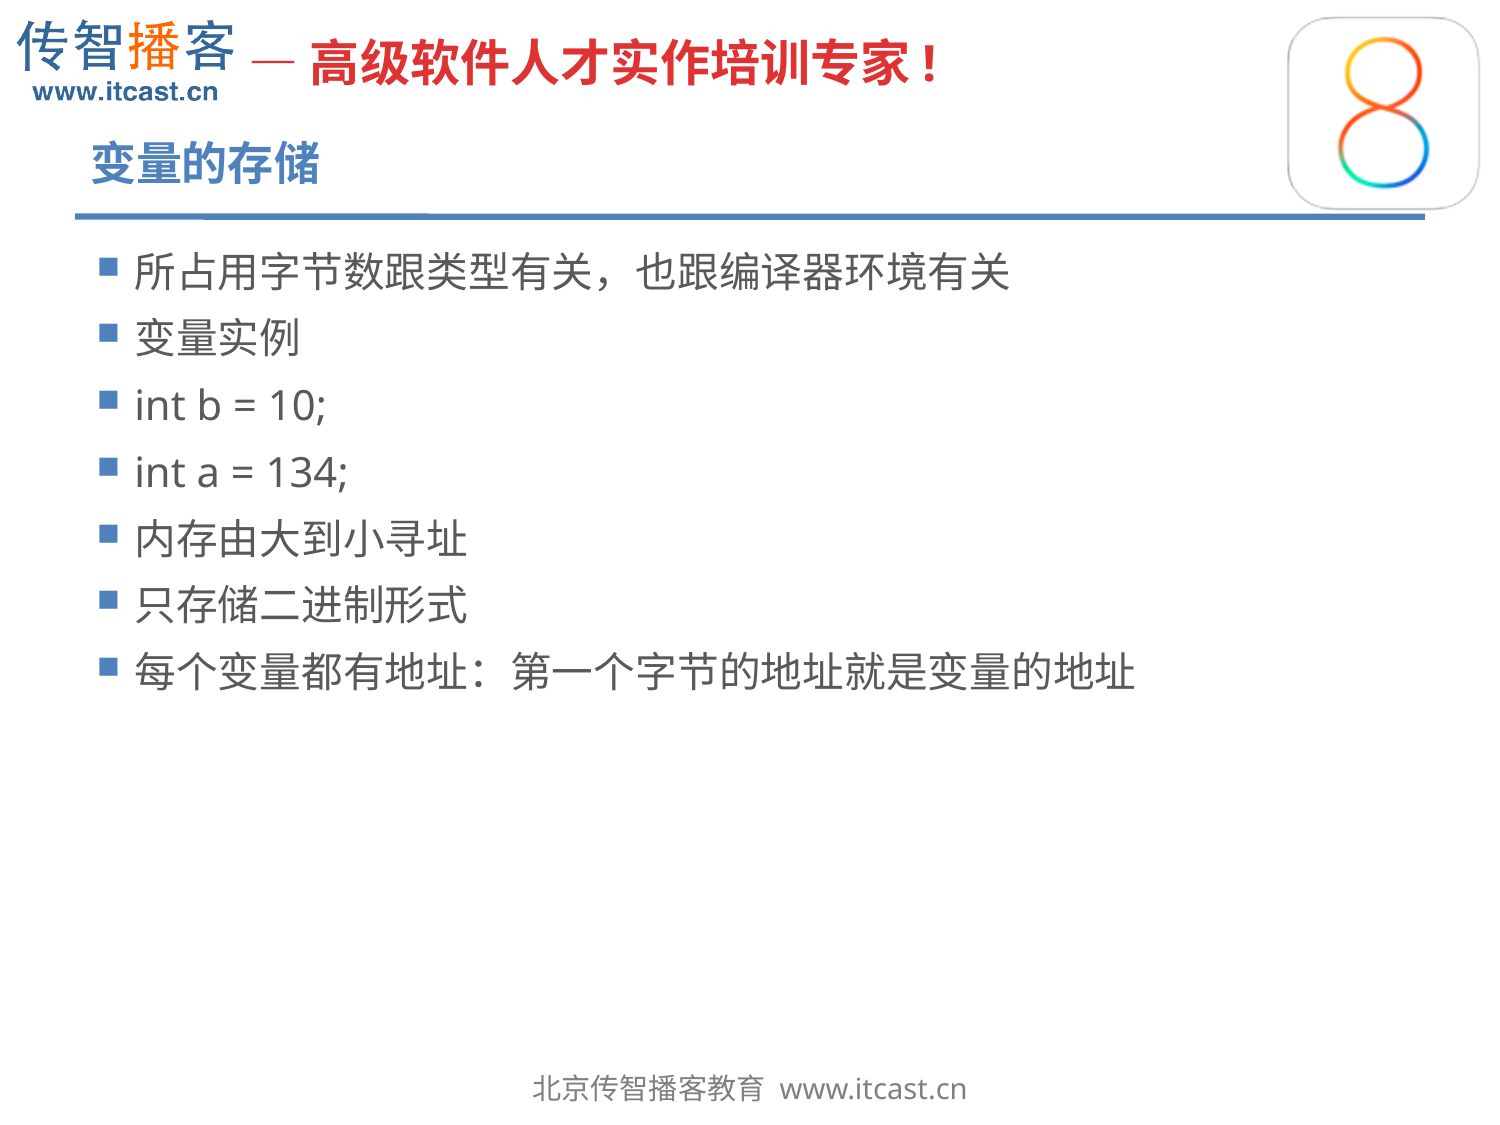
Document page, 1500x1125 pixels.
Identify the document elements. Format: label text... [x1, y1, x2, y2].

list 所占用字节数跟类型有关，也跟编译器环境有关 变量实例 int b = 10; int a = 134; 内存由大到小寻址 只存储二进制形式 每个变量都有地址：第一个字节的地址就是变量的地址 [81, 237, 1416, 1005]
title 变量的存储 [75, 127, 1425, 198]
picture [1270, 0, 1497, 227]
picture [16, 19, 234, 101]
